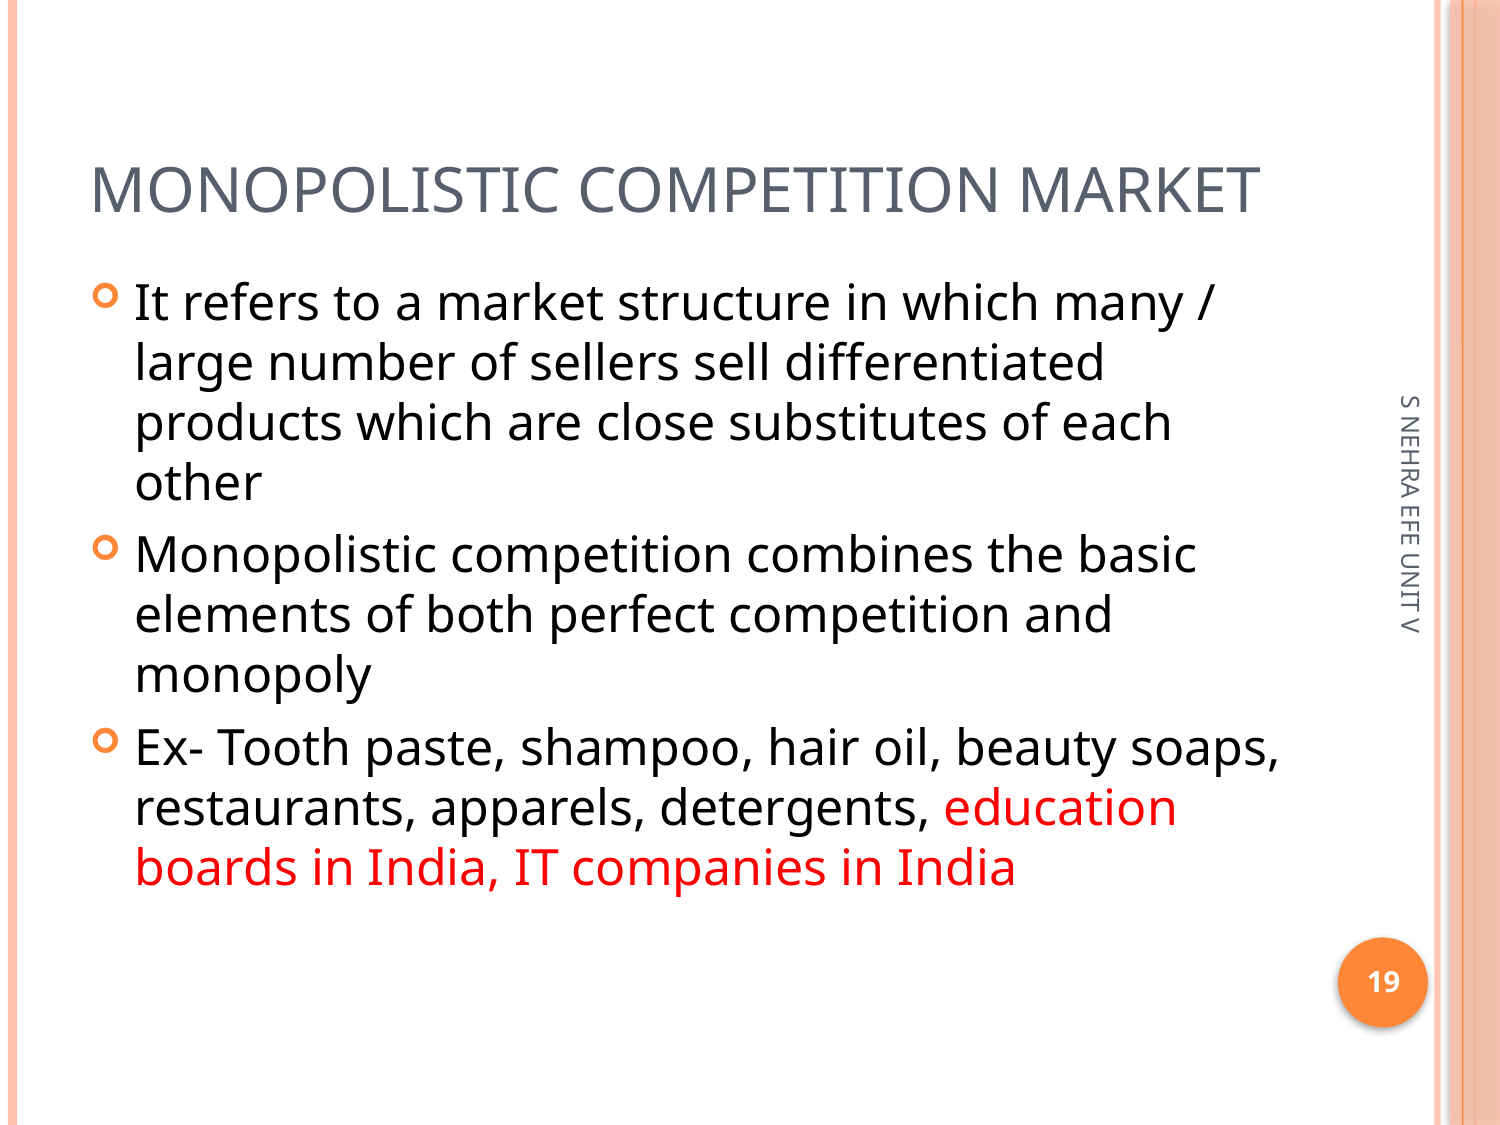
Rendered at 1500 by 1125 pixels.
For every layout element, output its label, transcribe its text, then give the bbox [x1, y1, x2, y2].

list It refers to a market structure in which many / large number of sellers sell differentiated products which are close substitutes of each other Monopolistic competition combines the basic elements of both perfect competition and monopoly Ex- Tooth paste, shampoo, hair oil, beauty soaps, restaurants, apparels, detergents, education boards in India, IT companies in India [75, 262, 1300, 1062]
slide_number 19 [1333, 940, 1434, 1027]
title Monopolistic competition market [75, 45, 1300, 233]
footer S NEHRA EFE UNIT V [1379, 380, 1440, 906]
